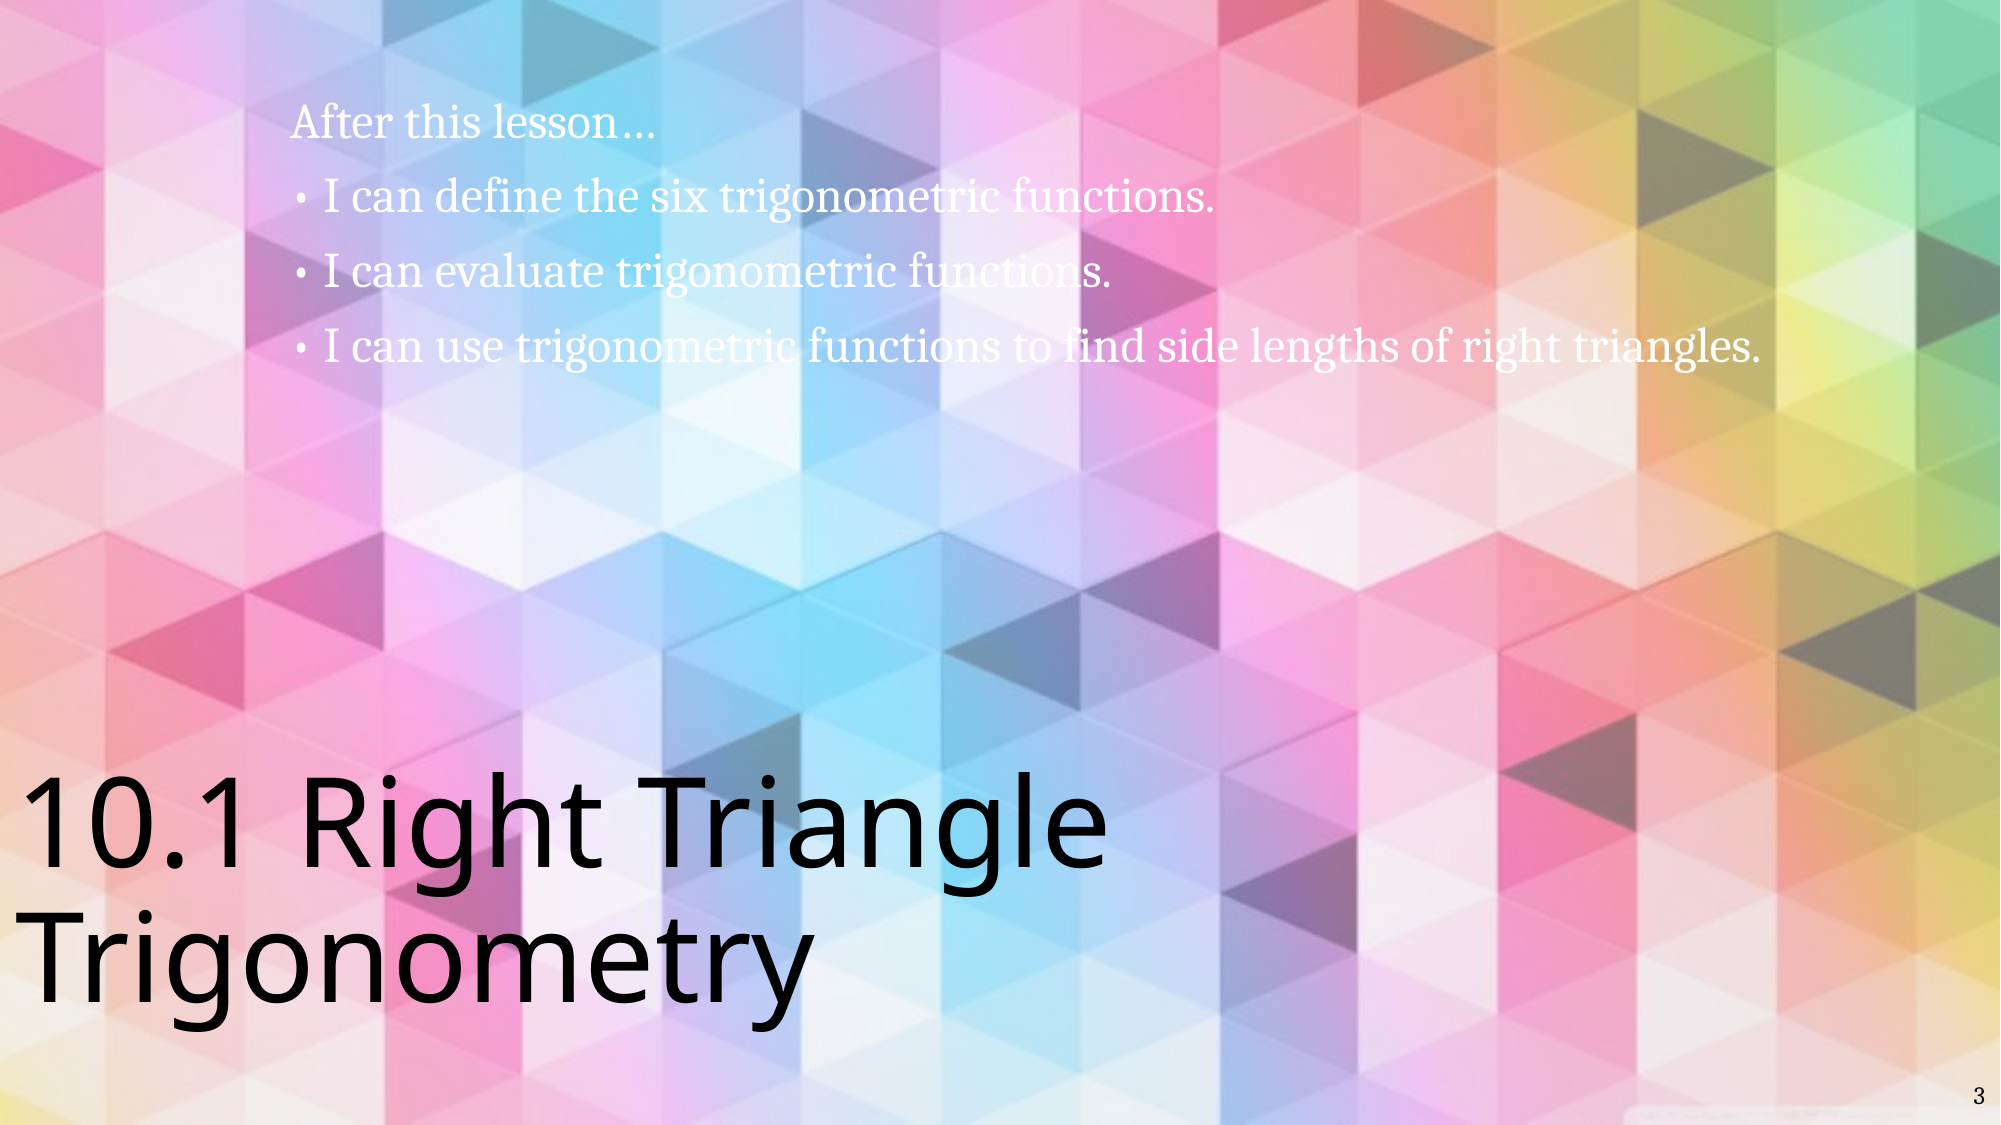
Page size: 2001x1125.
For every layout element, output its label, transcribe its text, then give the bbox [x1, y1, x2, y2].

list After this lesson… • I can define the six trigonometric functions. • I can evaluate trigonometric functions. • I can use trigonometric functions to find side lengths of right triangles. [275, 87, 2000, 556]
slide_number 3 [1550, 1065, 2000, 1125]
title 10.1 Right Triangle Trigonometry [0, 569, 1725, 1038]
